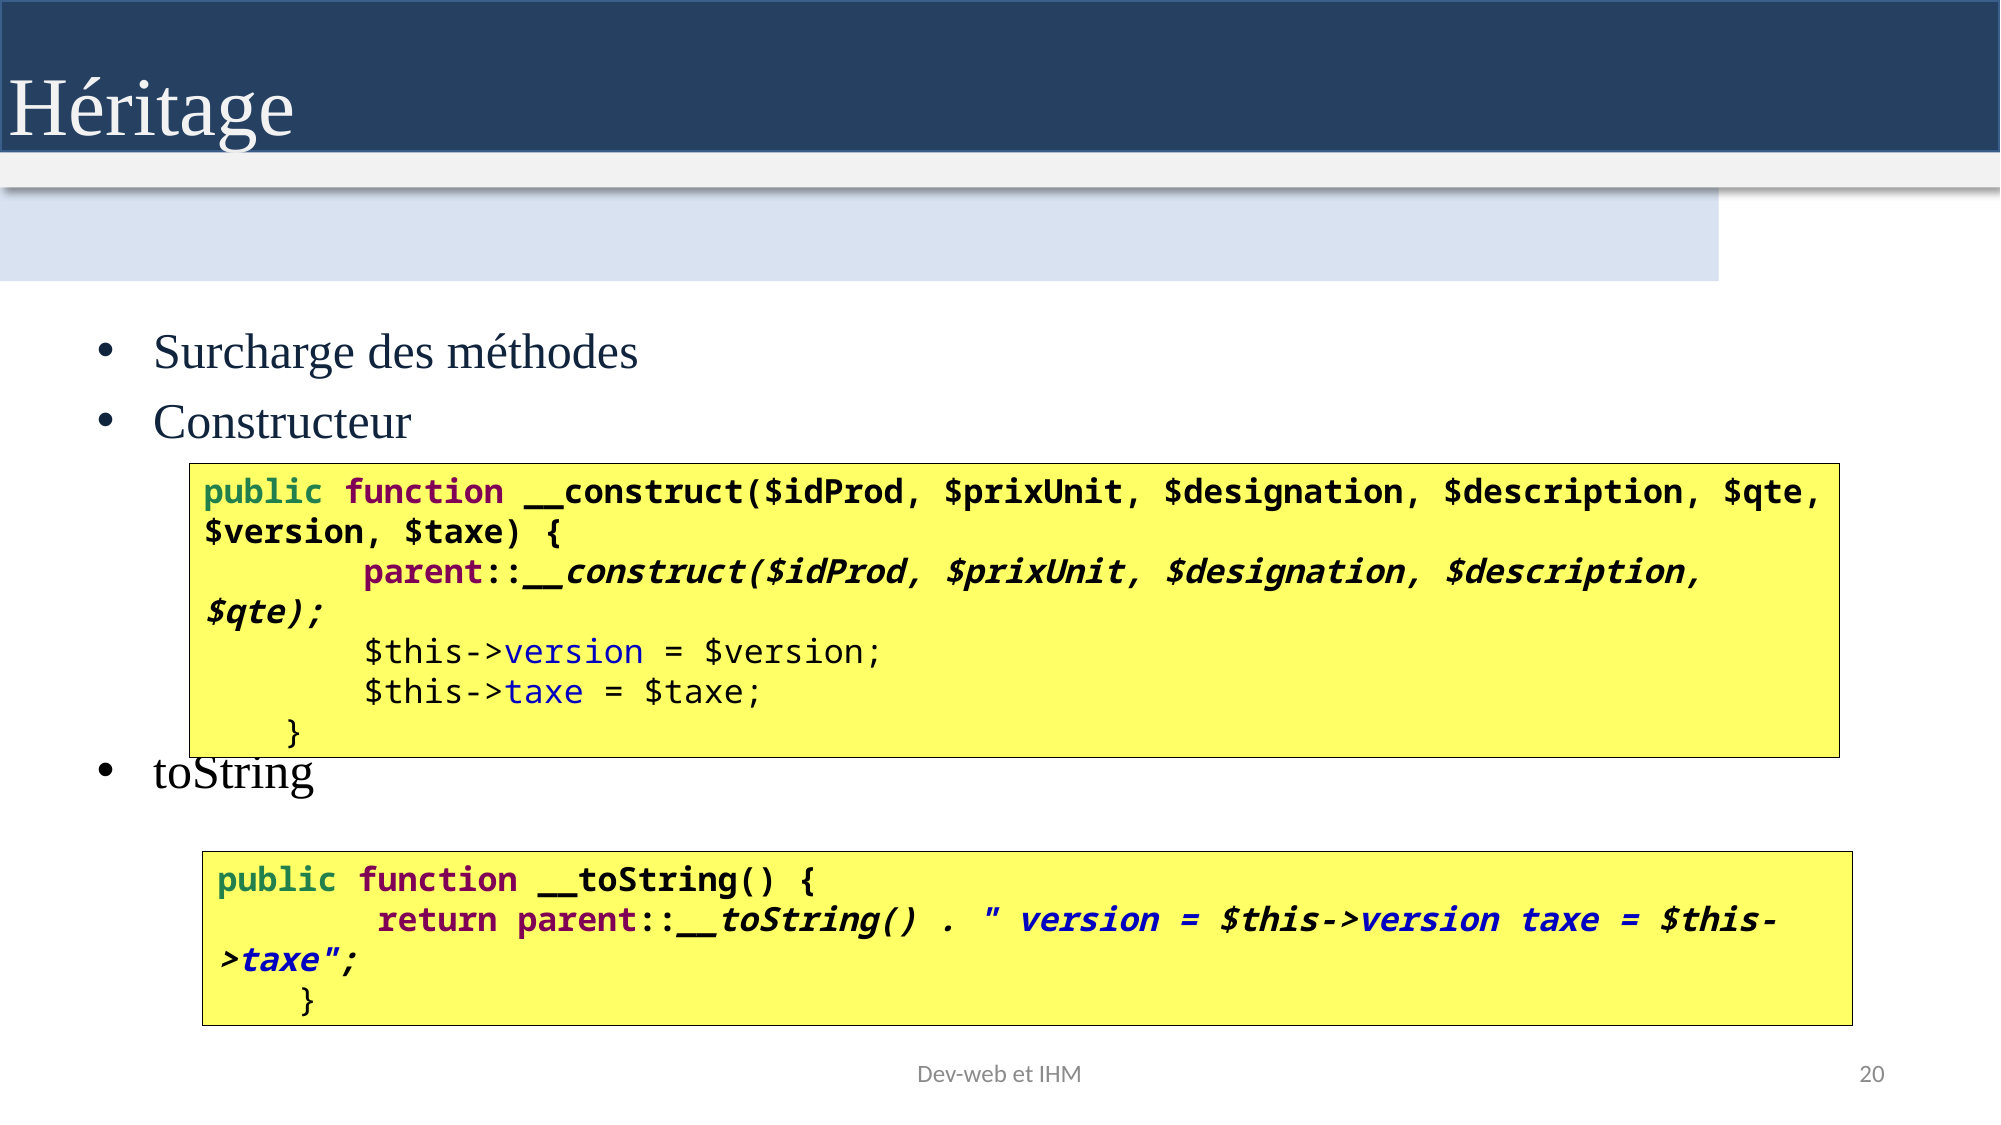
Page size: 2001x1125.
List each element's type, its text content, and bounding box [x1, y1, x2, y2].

text_box [0, 197, 1721, 283]
text_box Héritage [0, 44, 1088, 150]
text_box public function __toString() { return parent::__toString() . " version = $this->version taxe = $this->taxe"; } [202, 851, 1853, 1026]
list Surcharge des méthodes Constructeur toString [81, 311, 1882, 1125]
text_box [0, 0, 2000, 150]
text_box [0, 150, 2000, 190]
text_box public function __construct($idProd, $prixUnit, $designation, $description, $qte, $version, $taxe) { parent::__construct($idProd, $prixUnit, $designation, $description, $qte); $this->version = $version; $this->taxe = $taxe; } [189, 463, 1840, 758]
footer Dev-web et IHM [683, 1042, 1317, 1103]
slide_number 20 [1433, 1042, 1900, 1103]
